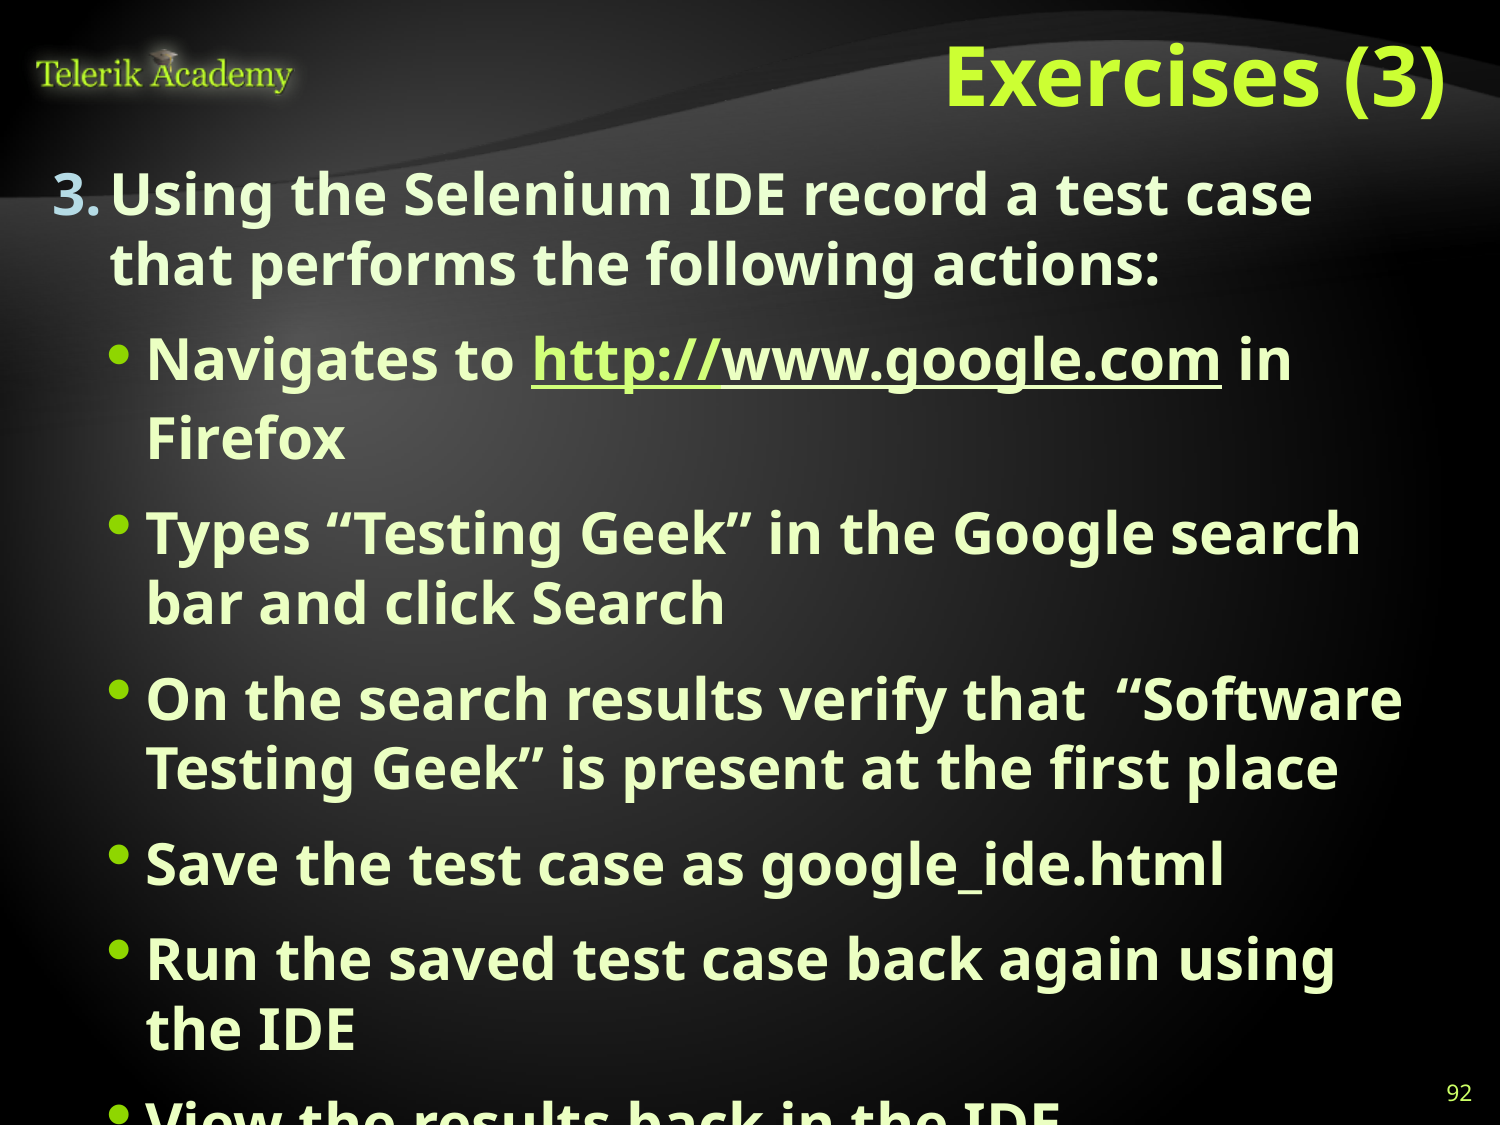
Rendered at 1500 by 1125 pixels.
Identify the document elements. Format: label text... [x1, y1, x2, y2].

picture [0, 0, 1500, 1125]
title Exercises (3) [300, 12, 1463, 149]
list Using the Selenium IDE record a test case that performs the following actions: Navigates to http://www.google.com in Firefox Types “Testing Geek” in the Google search bar and click Search On the search results verify that “Software Testing Geek” is present at the first place Save the test case as google_ide.html Run the saved test case back again using the IDE View the results back in the IDE [37, 149, 1463, 1100]
slide_number 92 [1412, 1074, 1488, 1113]
